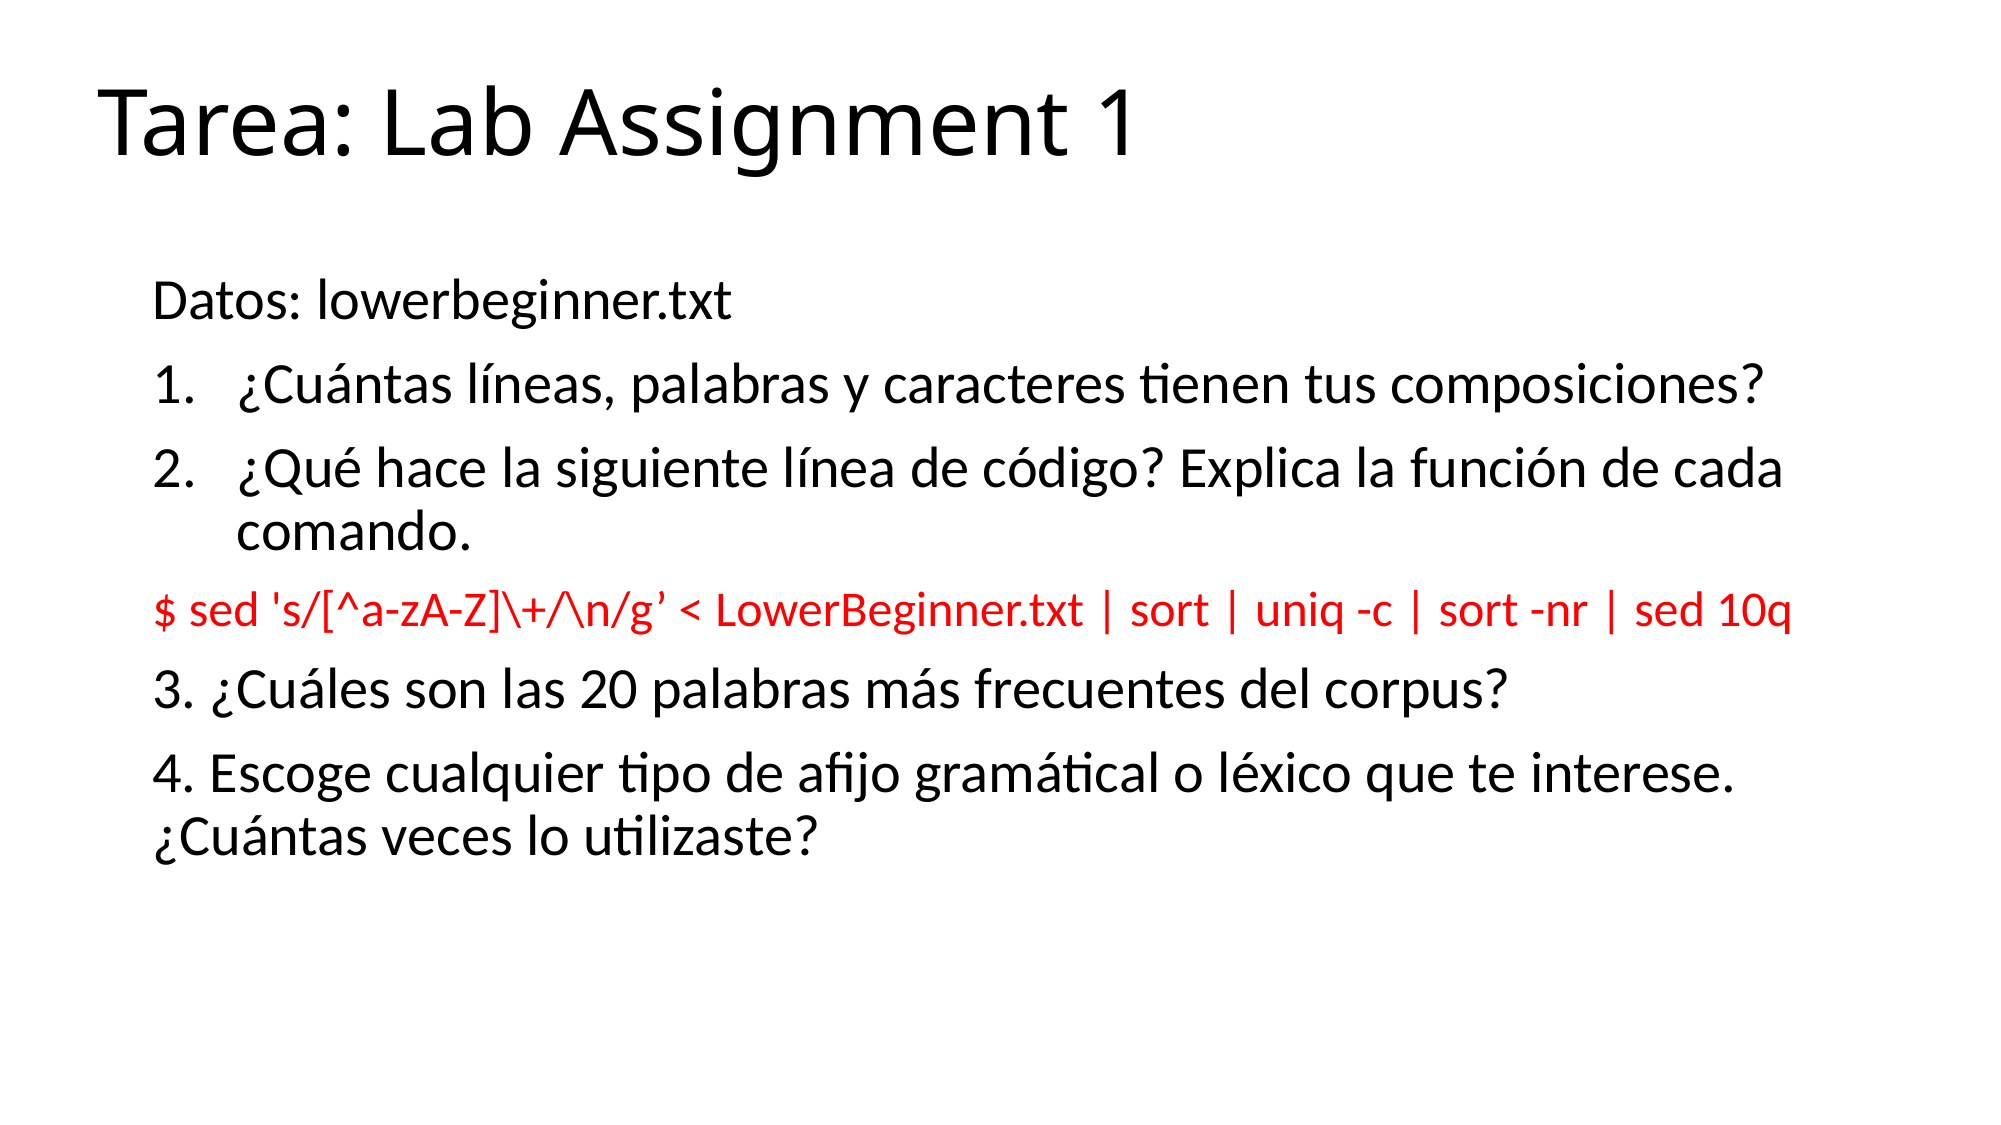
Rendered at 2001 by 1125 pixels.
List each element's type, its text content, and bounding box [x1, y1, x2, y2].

title Tarea: Lab Assignment 1 [82, 48, 1808, 203]
list Datos: lowerbeginner.txt ¿Cuántas líneas, palabras y caracteres tienen tus composiciones? ¿Qué hace la siguiente línea de código? Explica la función de cada comando. $ sed 's/[^a-zA-Z]\+/\n/g’ < LowerBeginner.txt | sort | uniq -c | sort -nr | sed 10q 3. ¿Cuáles son las 20 palabras más frecuentes del corpus? 4. Escoge cualquier tipo de afijo gramátical o léxico que te interese. ¿Cuántas veces lo utilizaste? [137, 261, 1863, 1014]
